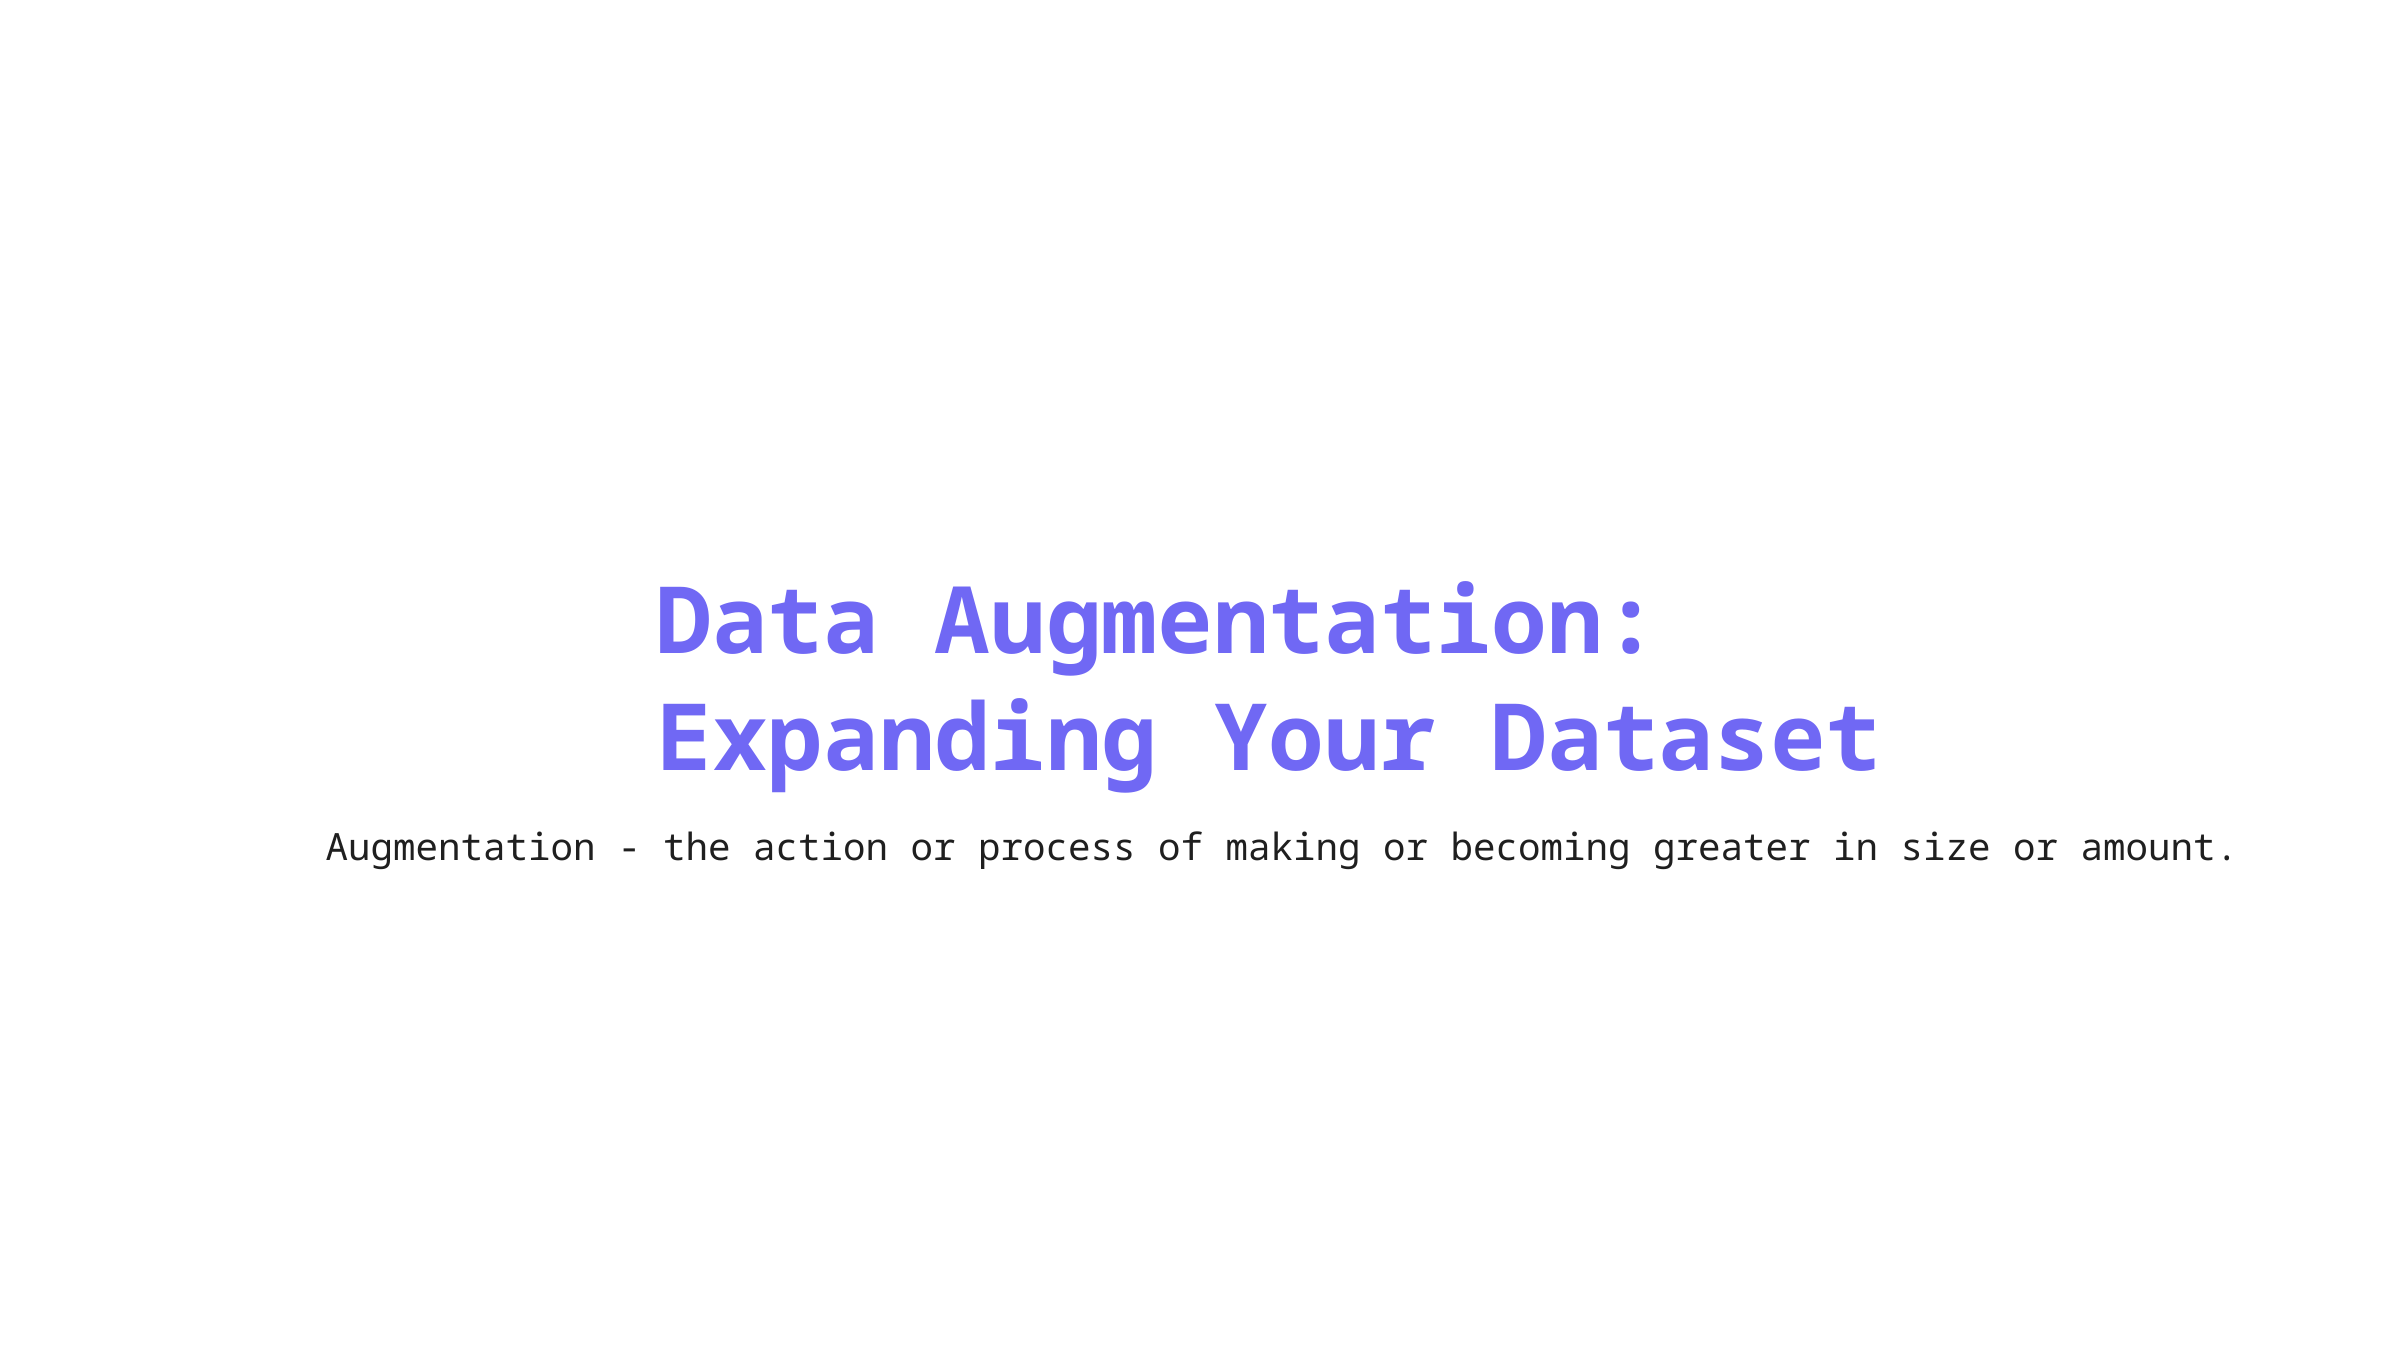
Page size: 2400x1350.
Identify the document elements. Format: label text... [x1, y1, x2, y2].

text_box Augmentation - the action or process of making or becoming greater in size or amount. [310, 815, 2254, 876]
text_box Data Augmentation: Expanding Your Dataset [656, 555, 1908, 789]
